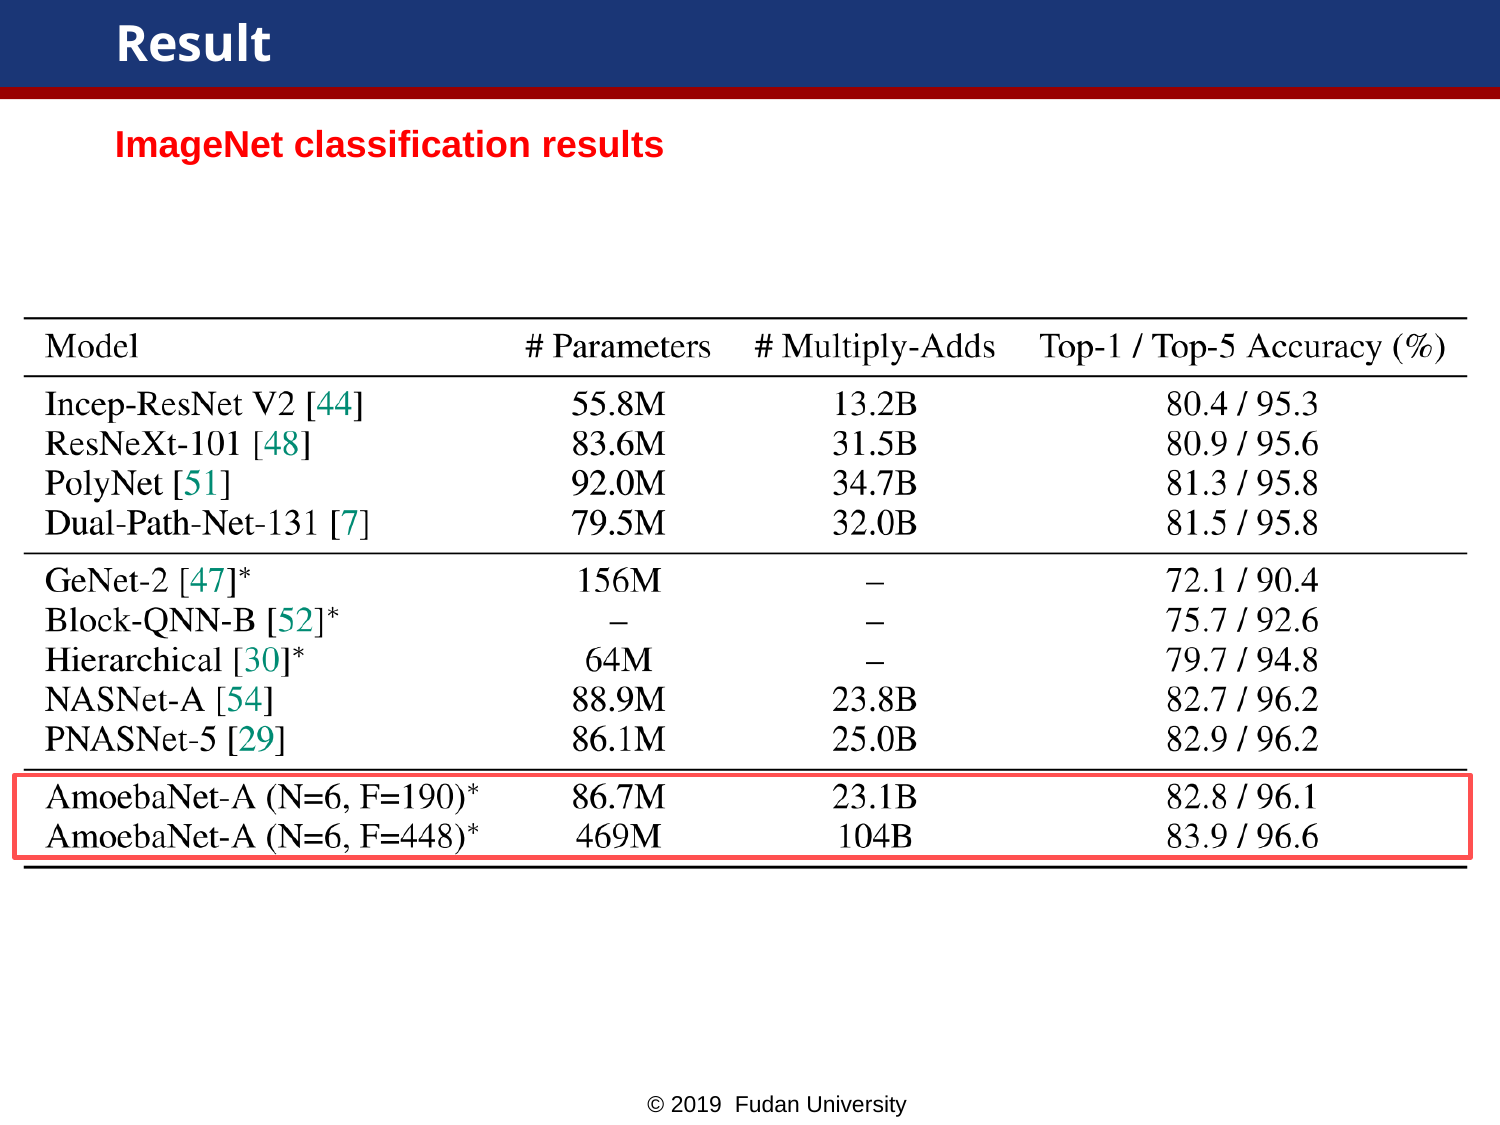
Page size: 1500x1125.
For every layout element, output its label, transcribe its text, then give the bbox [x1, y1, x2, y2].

picture [0, 290, 1492, 894]
title Result [100, 0, 1381, 89]
text_box ImageNet classification results [100, 112, 750, 173]
